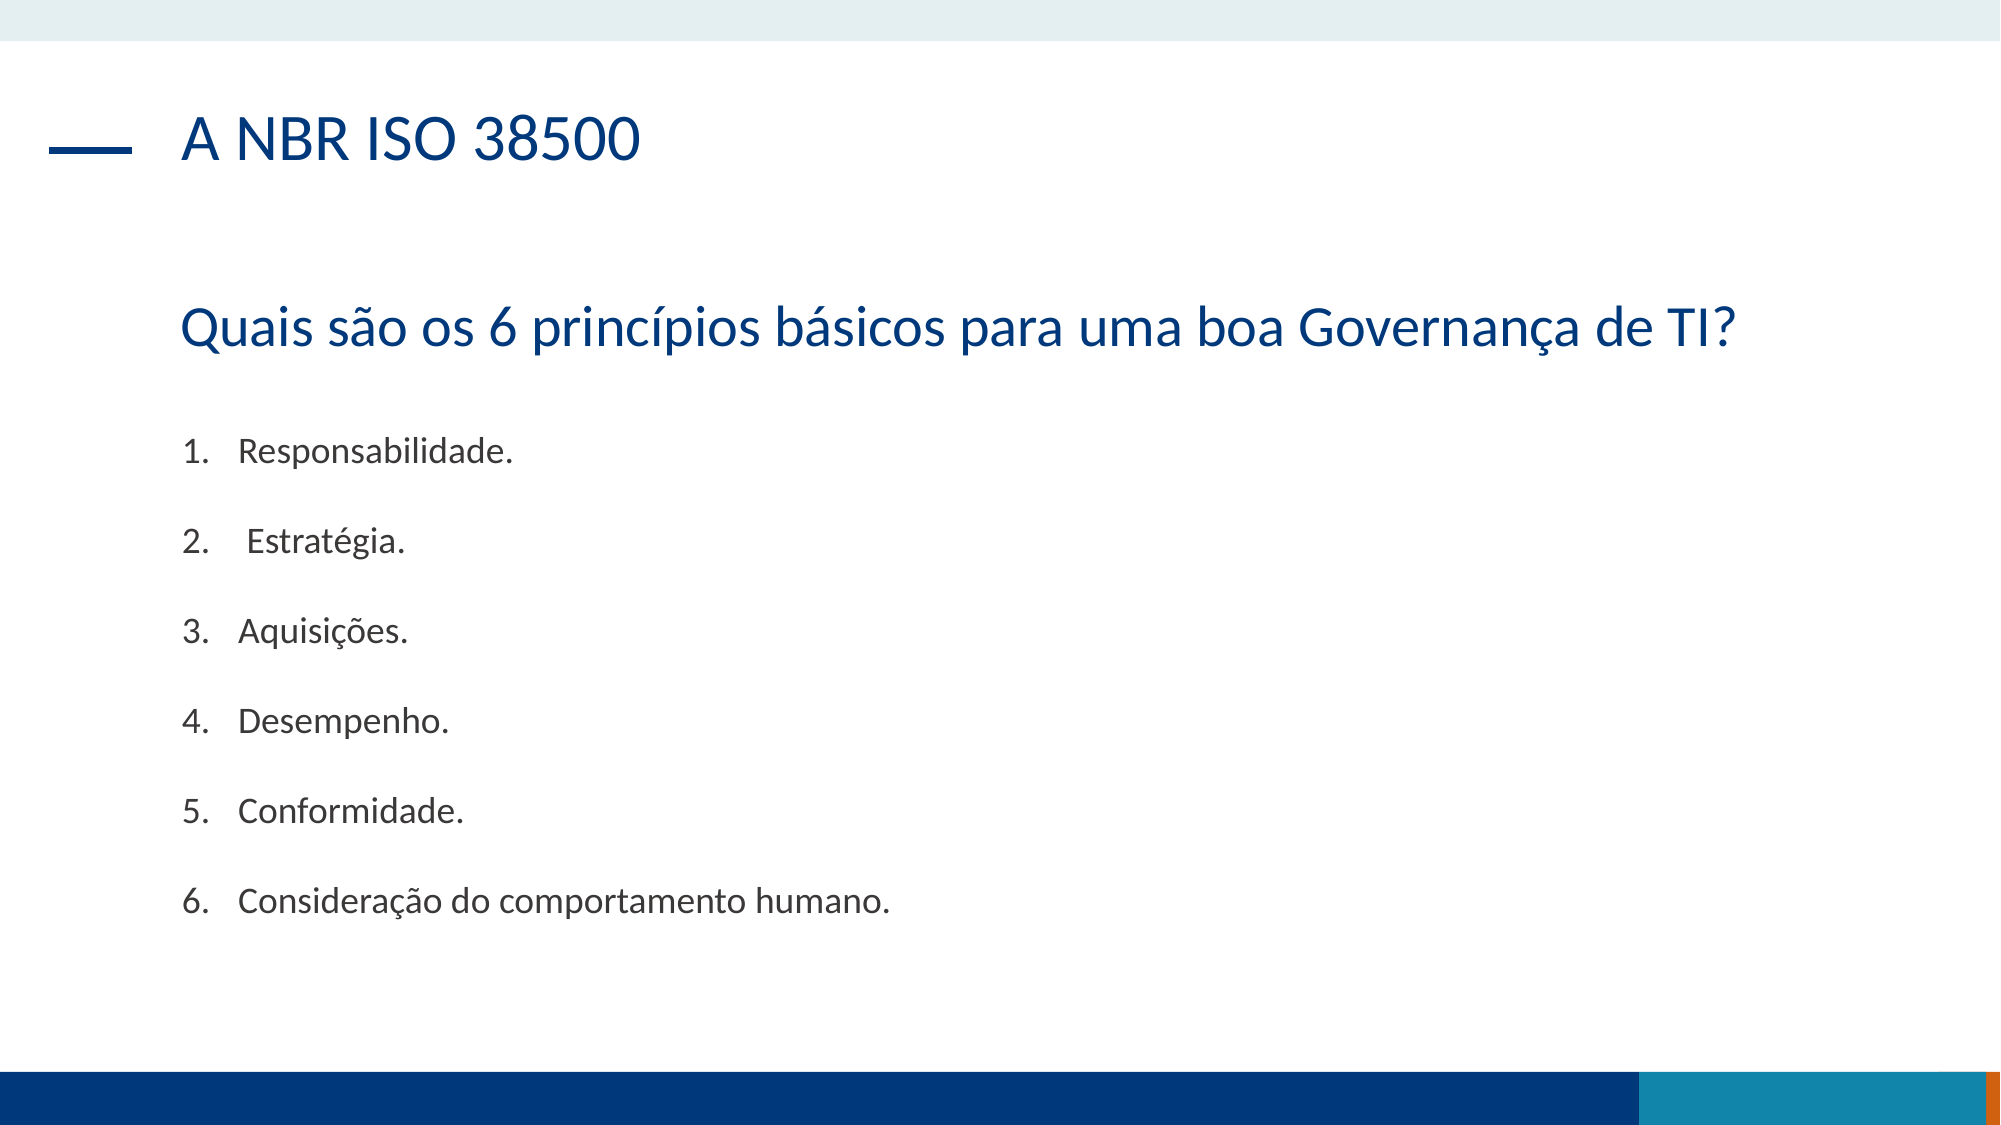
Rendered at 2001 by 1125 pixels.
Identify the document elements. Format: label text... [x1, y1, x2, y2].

text_box Quais são os 6 princípios básicos para uma boa Governança de TI? [165, 288, 1830, 378]
text_box Responsabilidade. Estratégia. Aquisições. Desempenho. Conformidade. Consideração do comportamento humano. [167, 418, 1832, 973]
list A NBR ISO 38500 [167, 95, 1833, 237]
